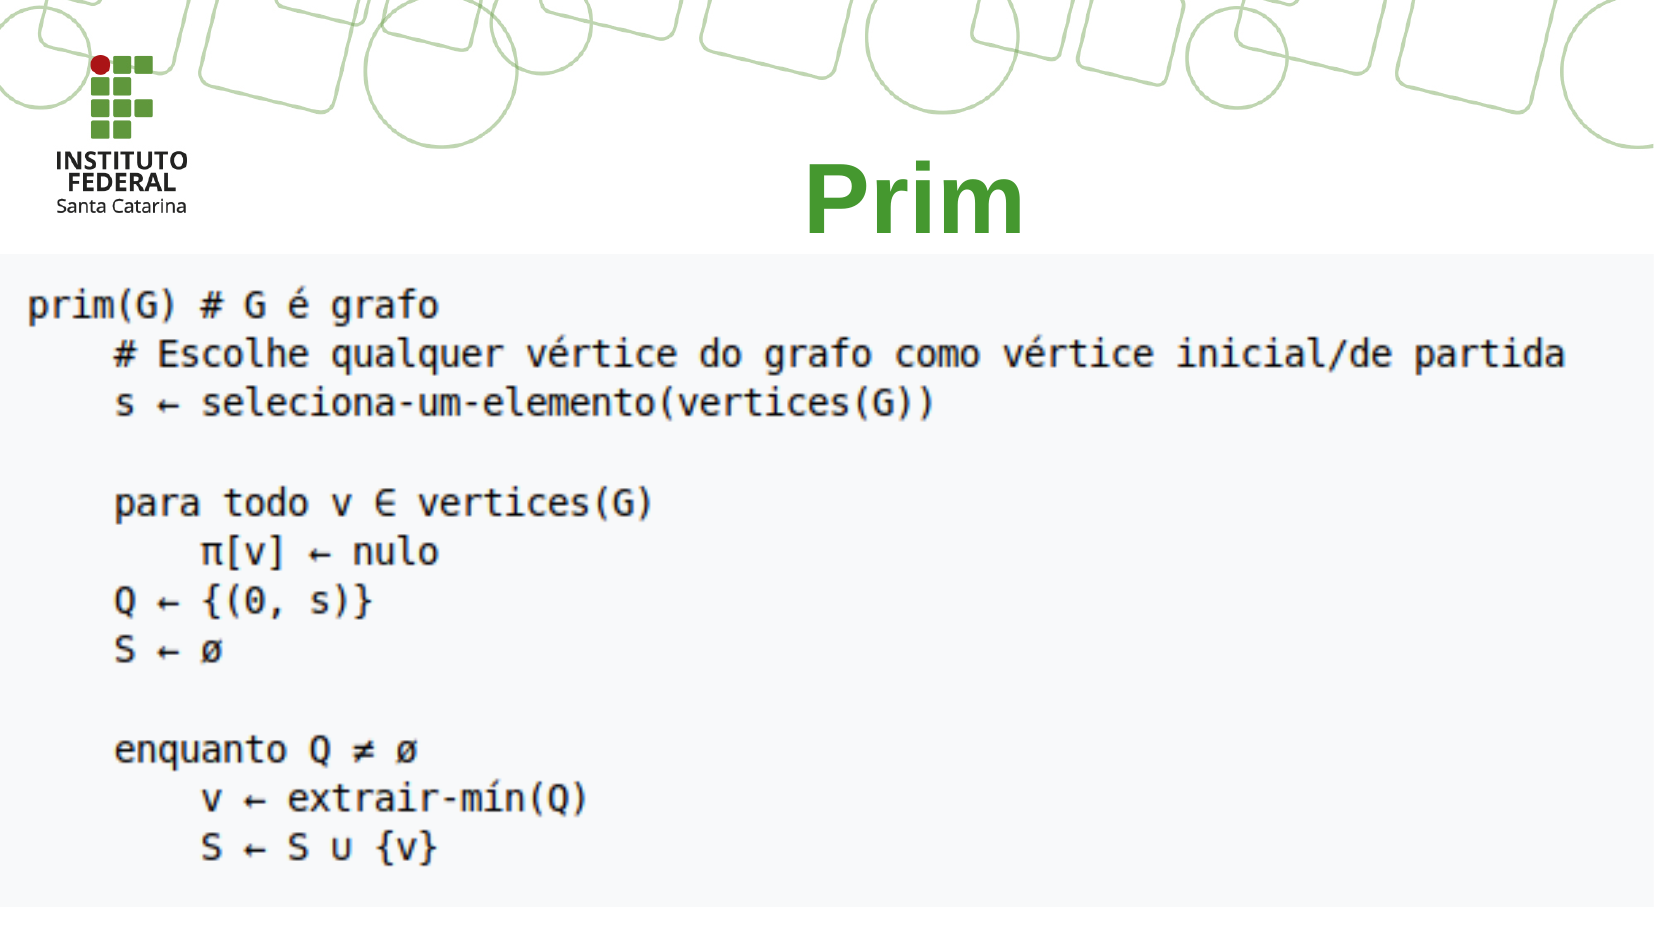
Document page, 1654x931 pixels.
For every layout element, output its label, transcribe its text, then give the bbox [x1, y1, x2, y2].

picture [0, 0, 1654, 931]
title Prim [259, 116, 1571, 254]
